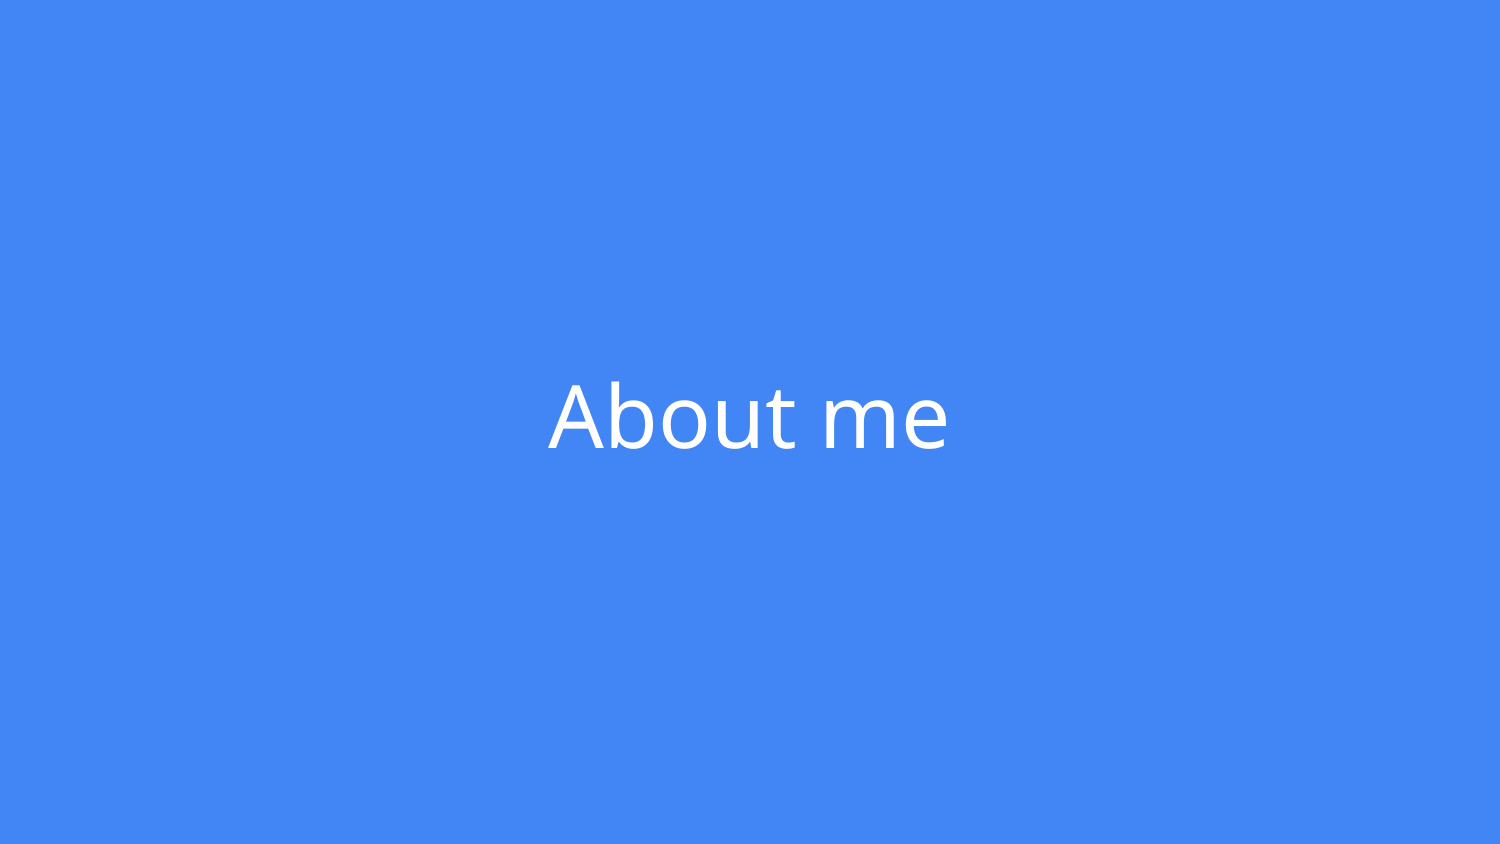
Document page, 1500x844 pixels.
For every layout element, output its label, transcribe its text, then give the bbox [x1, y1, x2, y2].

title About me [75, 58, 1425, 771]
